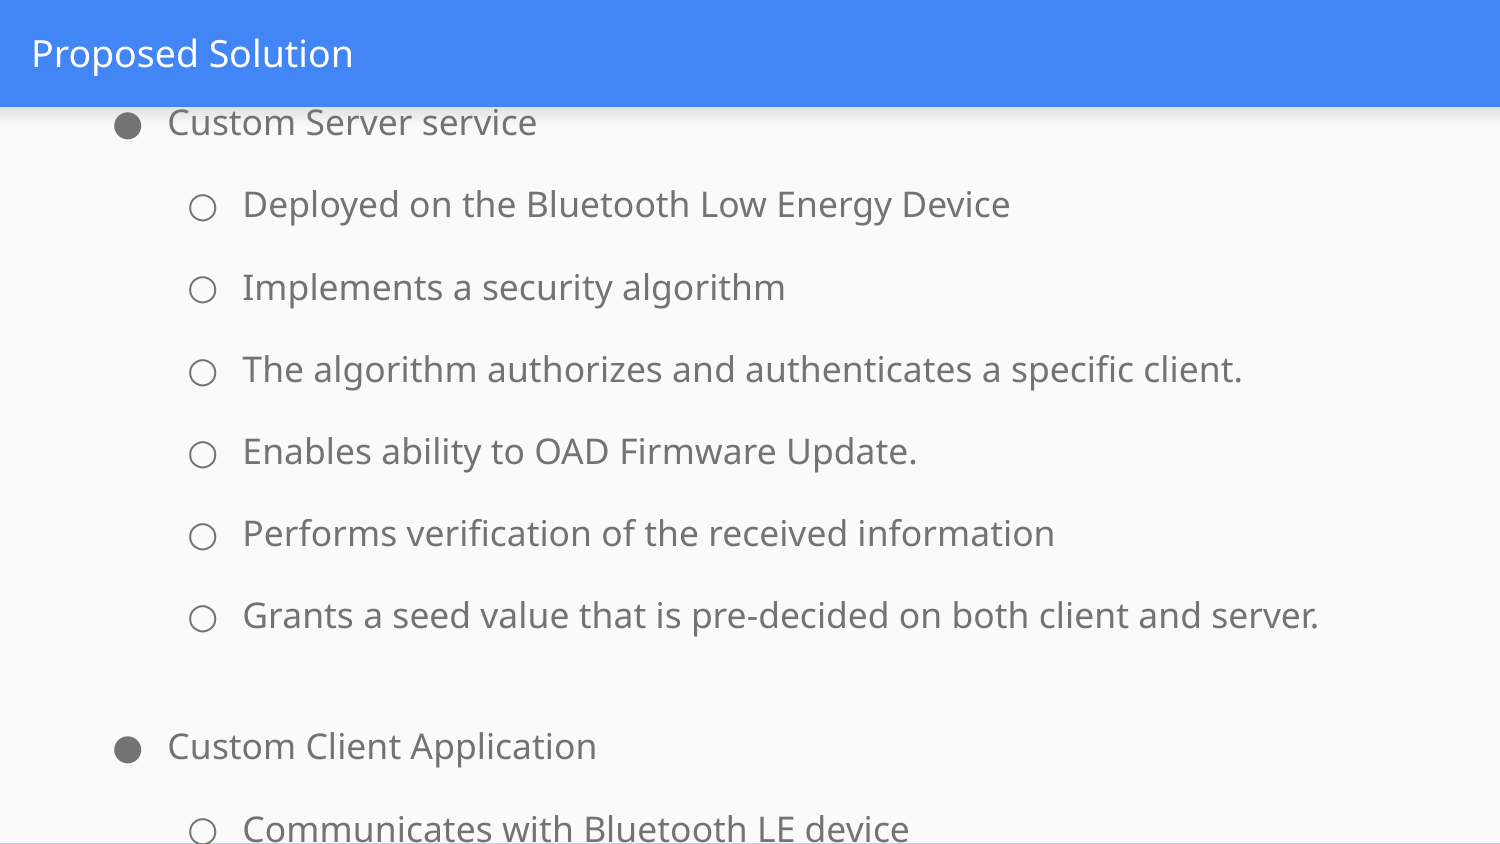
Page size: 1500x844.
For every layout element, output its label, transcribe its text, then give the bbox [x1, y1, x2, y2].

title Proposed Solution [16, 2, 1464, 102]
list Custom Server service Deployed on the Bluetooth Low Energy Device Implements a security algorithm The algorithm authorizes and authenticates a specific client. Enables ability to OAD Firmware Update. Performs verification of the received information Grants a seed value that is pre-decided on both client and server. Custom Client Application Communicates with Bluetooth LE device Reads data attributes from the device Writes back a response to the device. Decrypts the seed value and enables OAD functionality only if the seed matches. [77, 78, 1427, 760]
